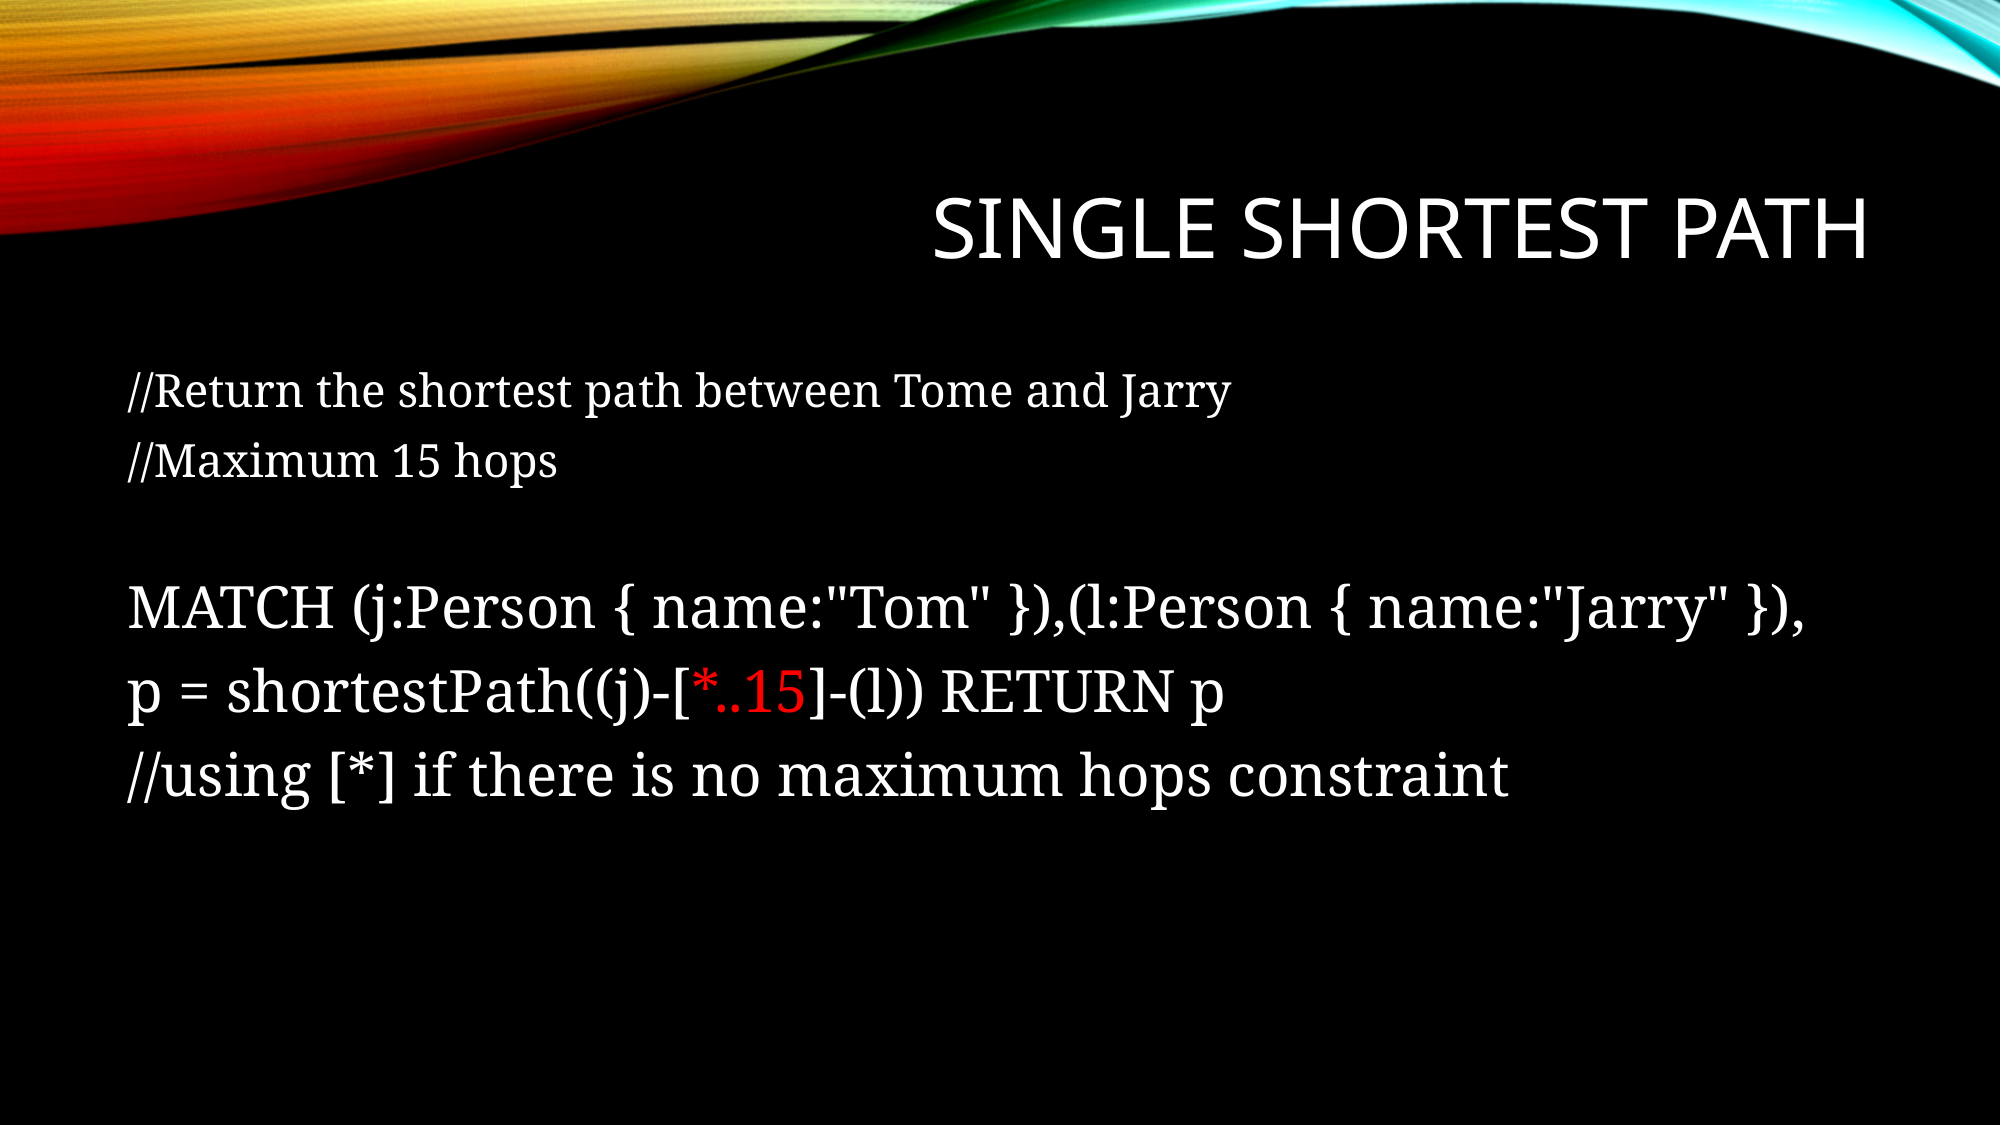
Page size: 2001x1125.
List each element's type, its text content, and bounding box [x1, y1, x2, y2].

title Single shortest path [474, 125, 1888, 338]
list //Return the shortest path between Tome and Jarry //Maximum 15 hops MATCH (j:Person { name:"Tom" }),(l:Person { name:"Jarry" }), p = shortestPath((j)-[*..15]-(l)) RETURN p //using [*] if there is no maximum hops constraint [112, 360, 1888, 1076]
picture [0, 0, 2000, 237]
